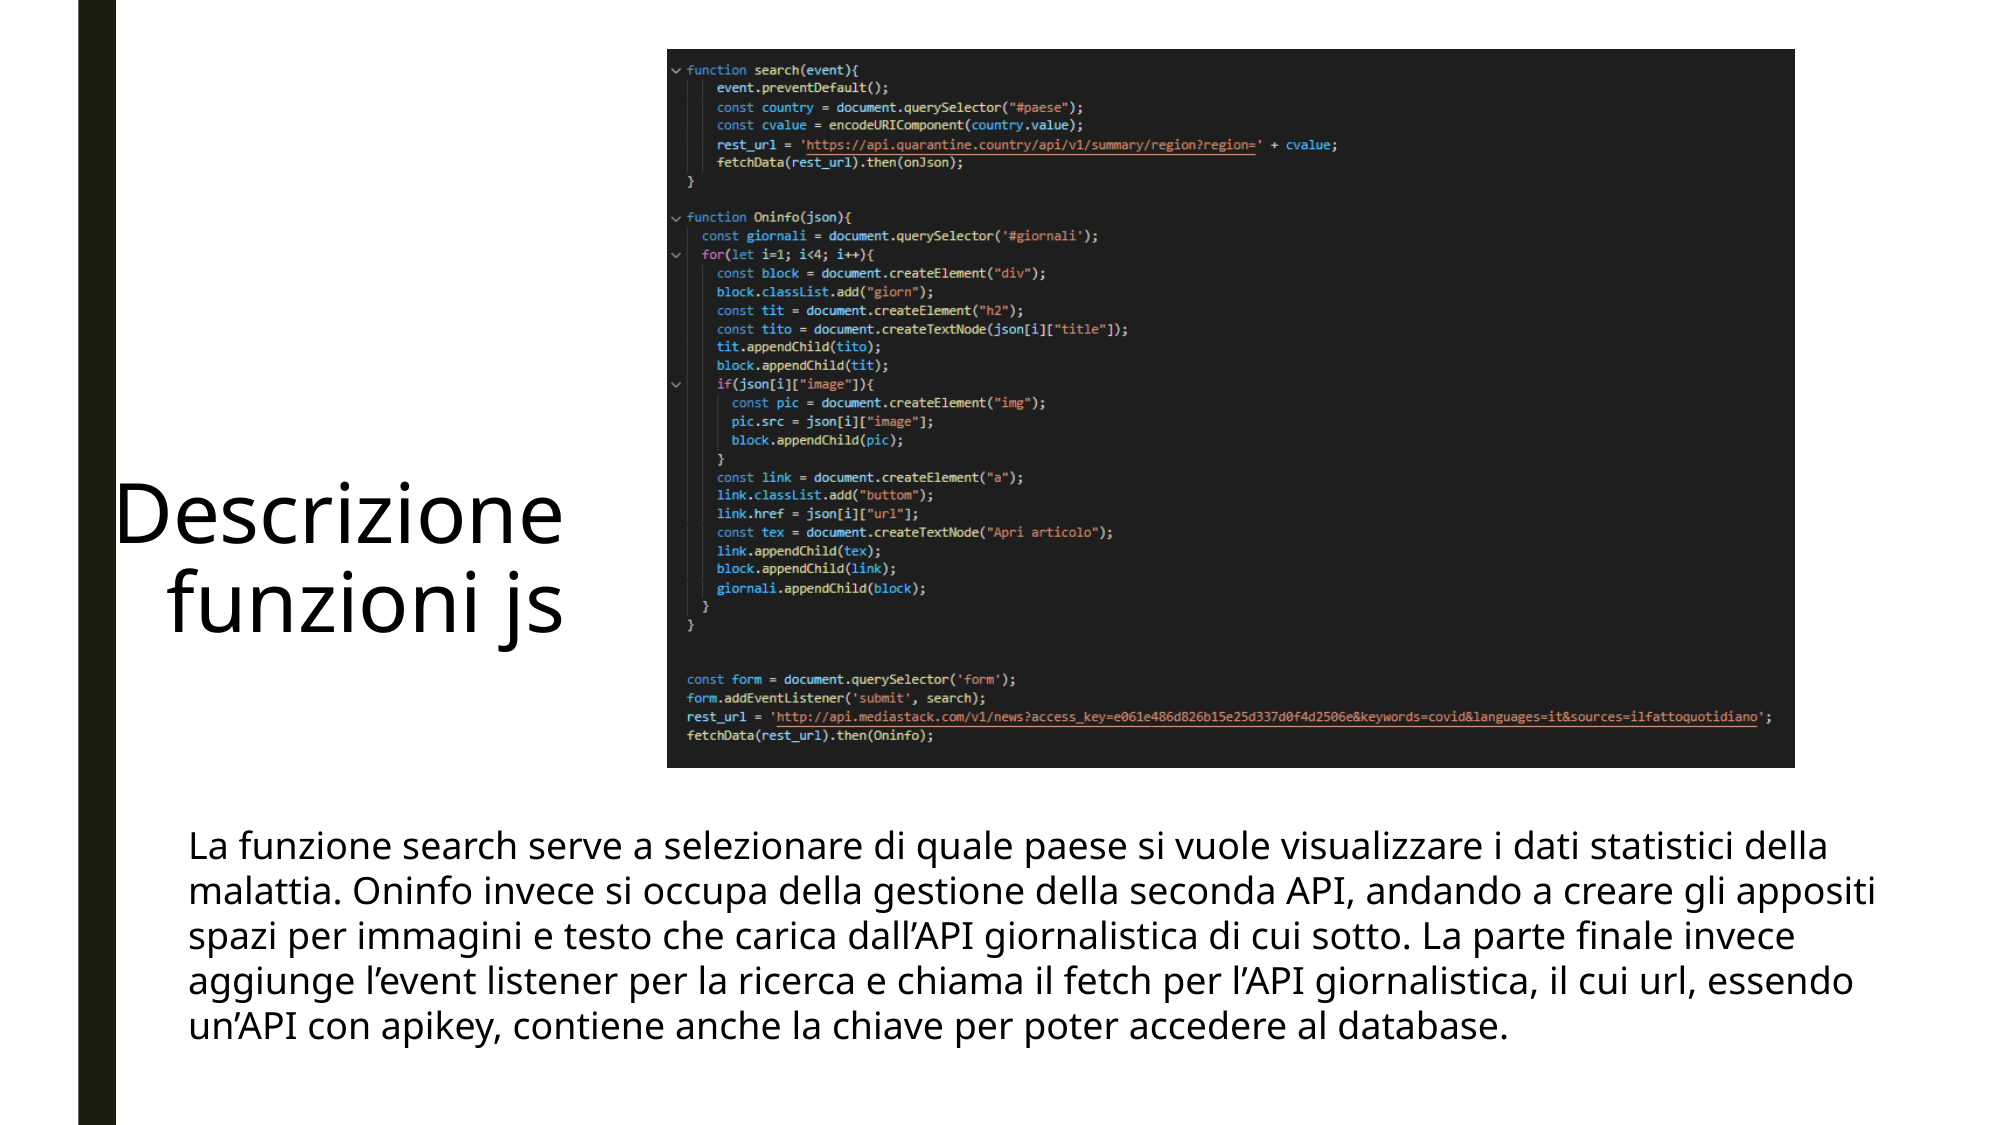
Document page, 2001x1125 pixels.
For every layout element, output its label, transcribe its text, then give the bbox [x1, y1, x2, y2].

title Descrizione funzioni js [55, 101, 581, 658]
text_box La funzione search serve a selezionare di quale paese si vuole visualizzare i dati statistici della malattia. Oninfo invece si occupa della gestione della seconda API, andando a creare gli appositi spazi per immagini e testo che carica dall’API giornalistica di cui sotto. La parte finale invece aggiunge l’event listener per la ricerca e chiama il fetch per l’API giornalistica, il cui url, essendo un’API con apikey, contiene anche la chiave per poter accedere al database. [173, 814, 1905, 1055]
picture [667, 49, 1795, 768]
